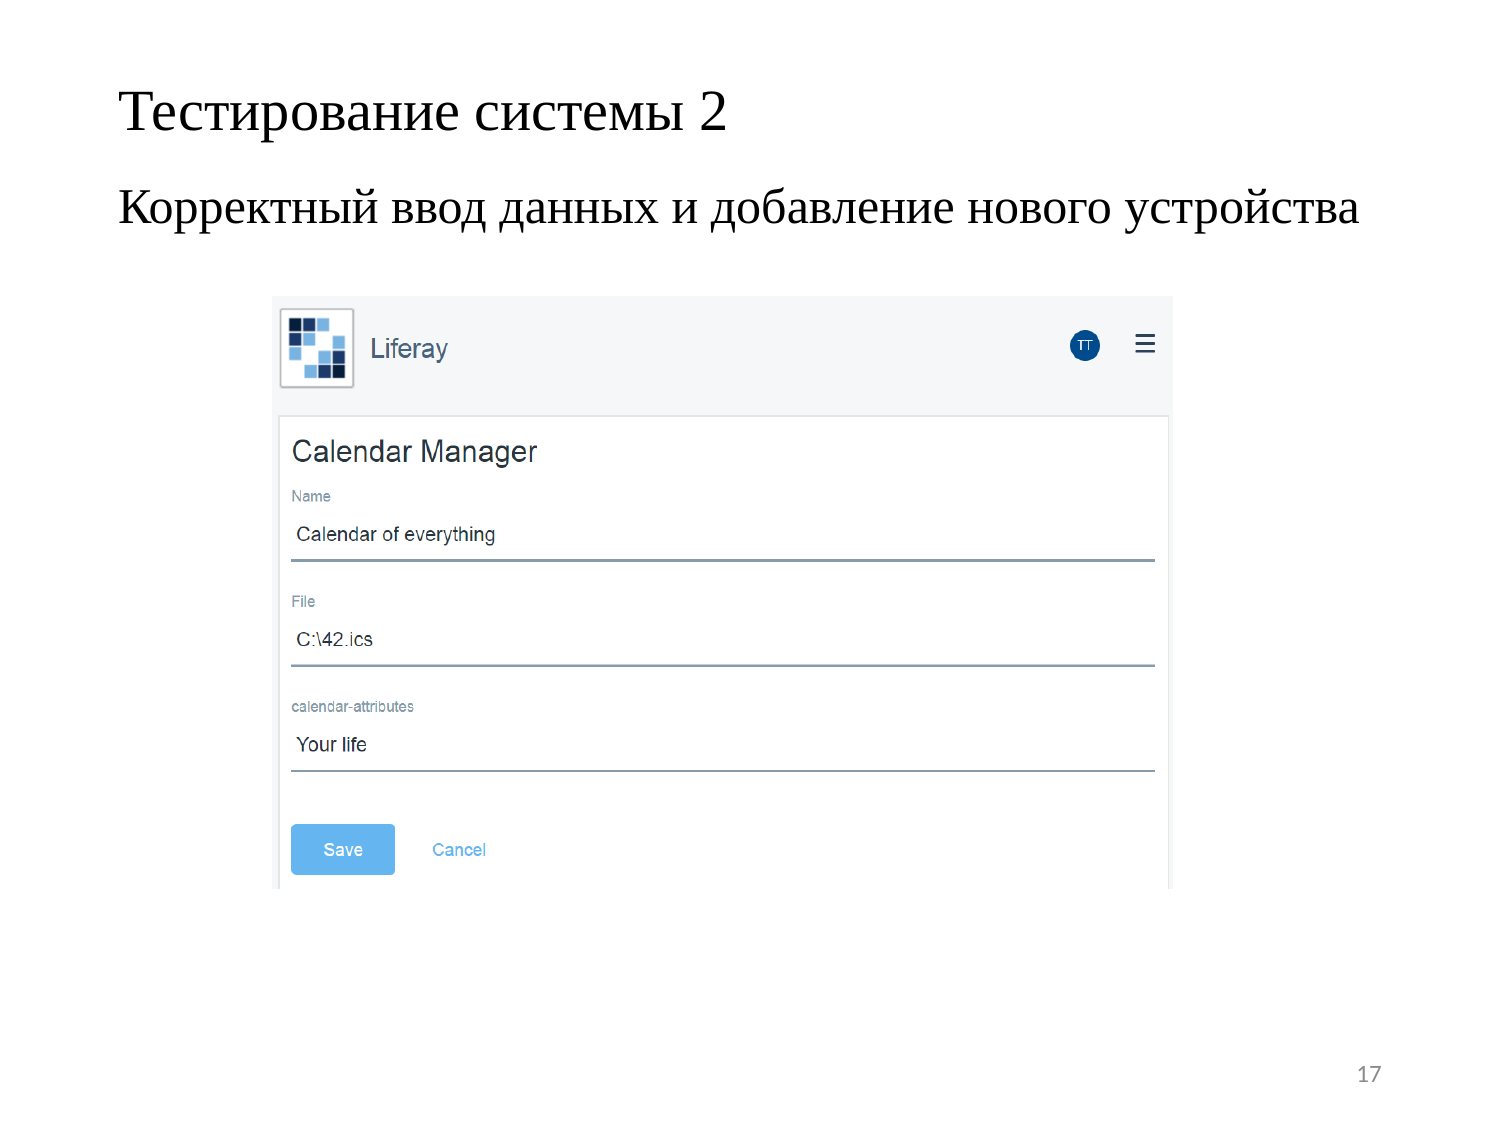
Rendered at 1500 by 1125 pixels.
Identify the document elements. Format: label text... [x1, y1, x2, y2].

picture [272, 296, 1173, 889]
title Тестирование системы 2 [103, 50, 1397, 172]
list Корректный ввод данных и добавление нового устройства [103, 172, 1397, 258]
slide_number 17 [1059, 1042, 1397, 1103]
